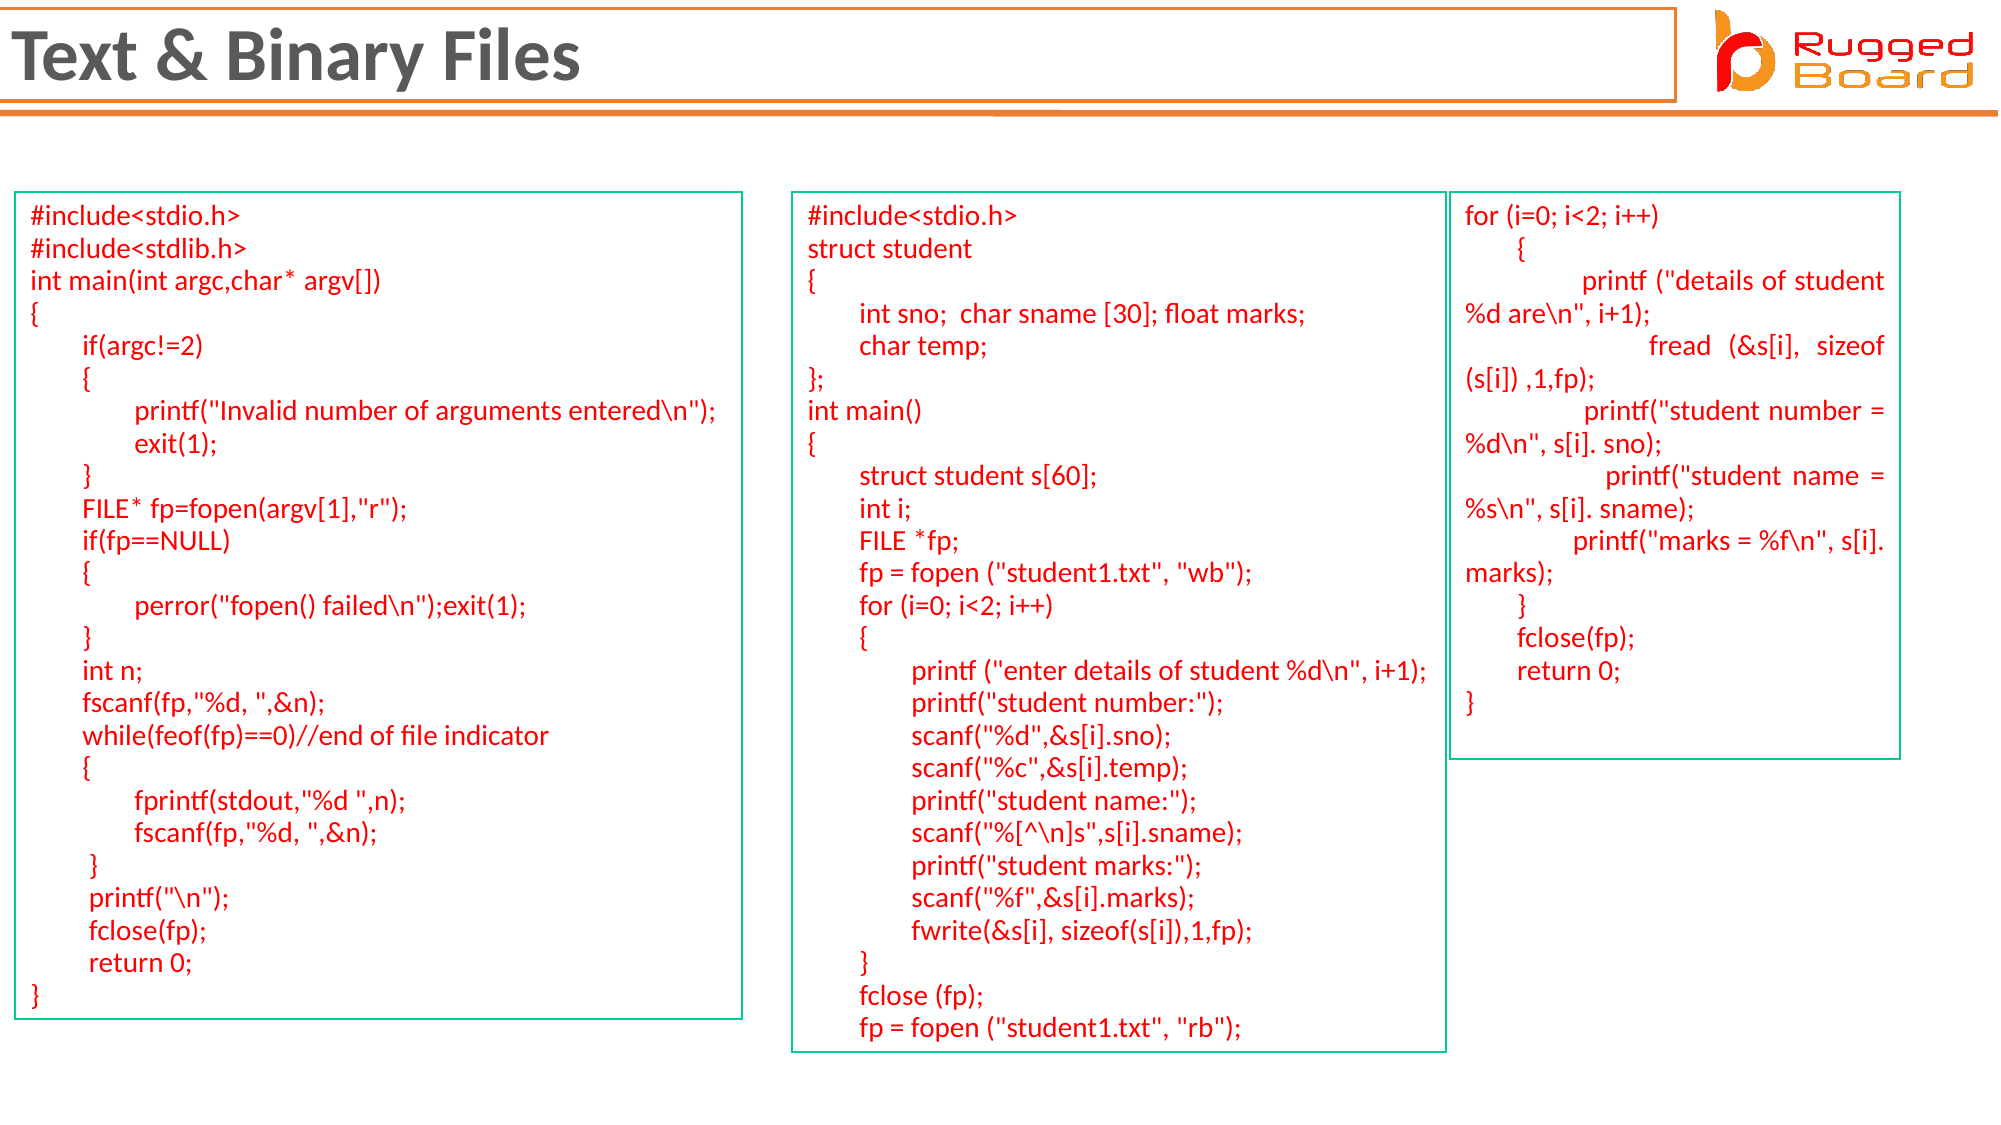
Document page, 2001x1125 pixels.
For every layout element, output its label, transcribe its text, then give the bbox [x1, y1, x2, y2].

picture [1709, 8, 1981, 106]
text_box #include<stdio.h> struct student { int sno; char sname [30]; float marks; char temp; }; int main() { struct student s[60]; int i; FILE *fp; fp = fopen ("student1.txt", "wb"); for (i=0; i<2; i++) { printf ("enter details of student %d\n", i+1); printf("student number:"); scanf("%d",&s[i].sno); scanf("%c",&s[i].temp); printf("student name:"); scanf("%[^\n]s",s[i].sname); printf("student marks:"); scanf("%f",&s[i].marks); fwrite(&s[i], sizeof(s[i]),1,fp); } fclose (fp); fp = fopen ("student1.txt", "rb"); [791, 191, 1447, 1053]
text_box for (i=0; i<2; i++) { printf ("details of student %d are\n", i+1); fread (&s[i], sizeof (s[i]) ,1,fp); printf("student number = %d\n", s[i]. sno); printf("student name = %s\n", s[i]. sname); printf("marks = %f\n", s[i]. marks); } fclose(fp); return 0; } [1449, 191, 1901, 760]
text_box #include<stdio.h> #include<stdlib.h> int main(int argc,char* argv[]) { if(argc!=2) { printf("Invalid number of arguments entered\n"); exit(1); } FILE* fp=fopen(argv[1],"r"); if(fp==NULL) { perror("fopen() failed\n");exit(1); } int n; fscanf(fp,"%d, ",&n); while(feof(fp)==0)//end of file indicator { fprintf(stdout,"%d ",n); fscanf(fp,"%d, ",&n); } printf("\n"); fclose(fp); return 0; } [14, 191, 743, 1020]
text_box Text & Binary Files [0, 8, 1676, 101]
